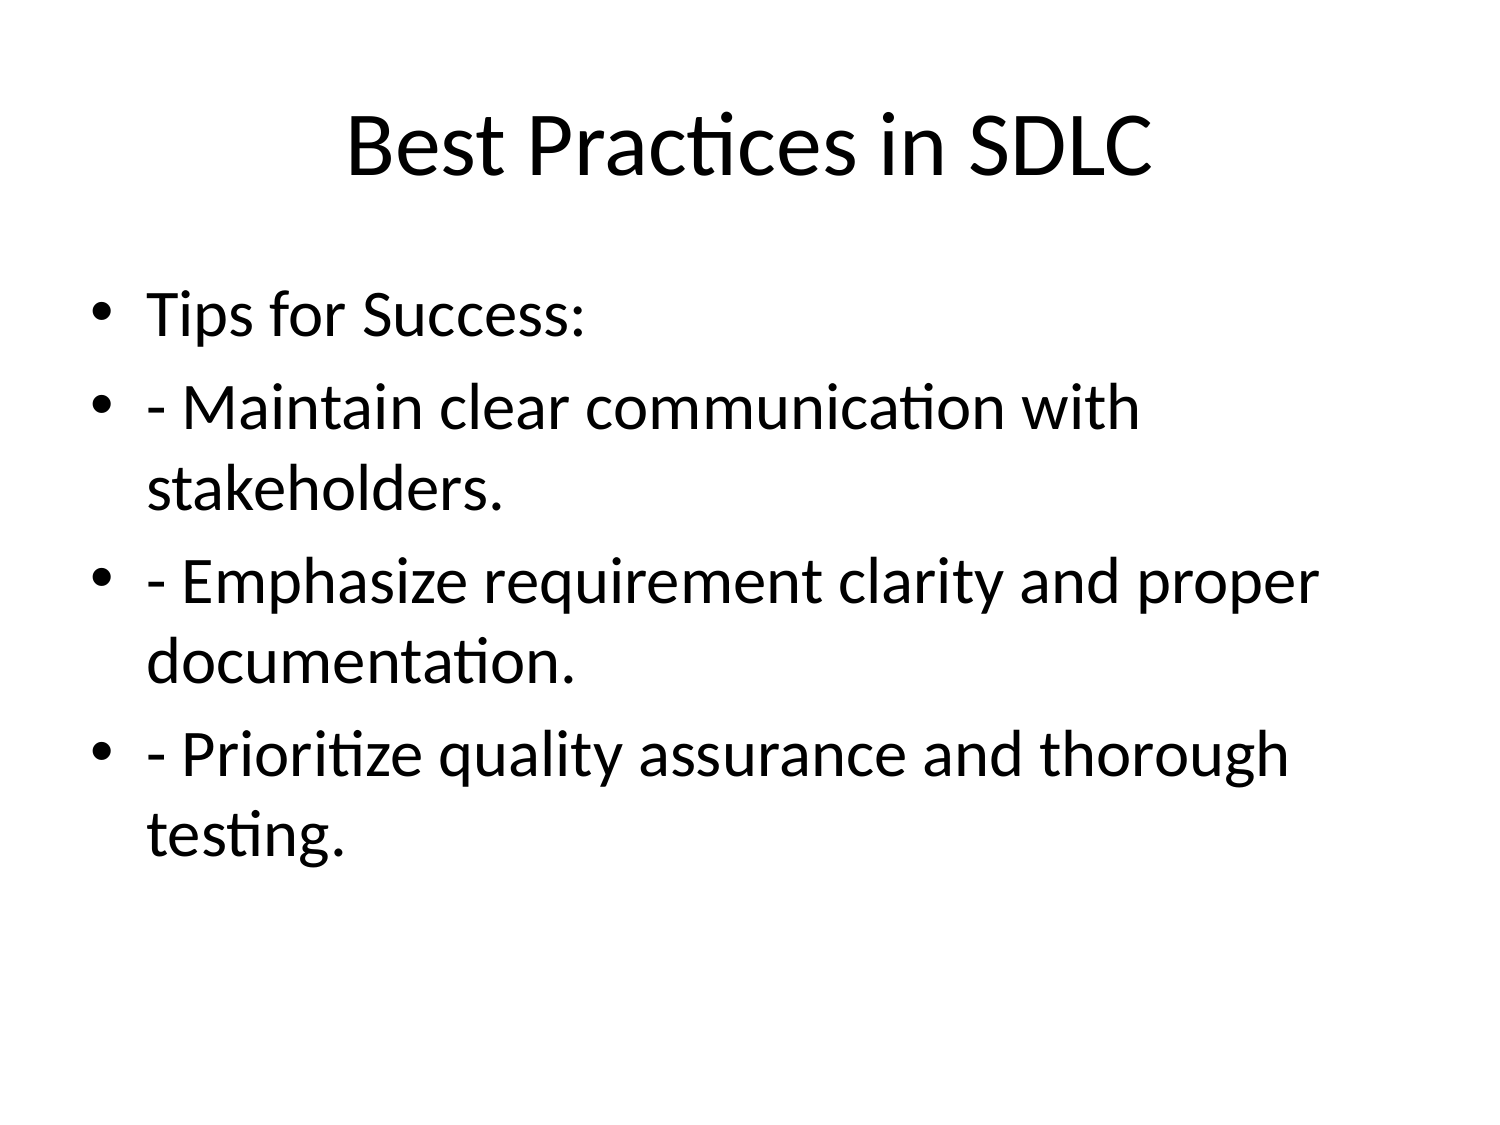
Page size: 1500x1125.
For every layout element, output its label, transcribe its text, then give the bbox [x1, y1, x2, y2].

list Tips for Success: - Maintain clear communication with stakeholders. - Emphasize requirement clarity and proper documentation. - Prioritize quality assurance and thorough testing. [75, 262, 1425, 1005]
title Best Practices in SDLC [75, 45, 1425, 233]
